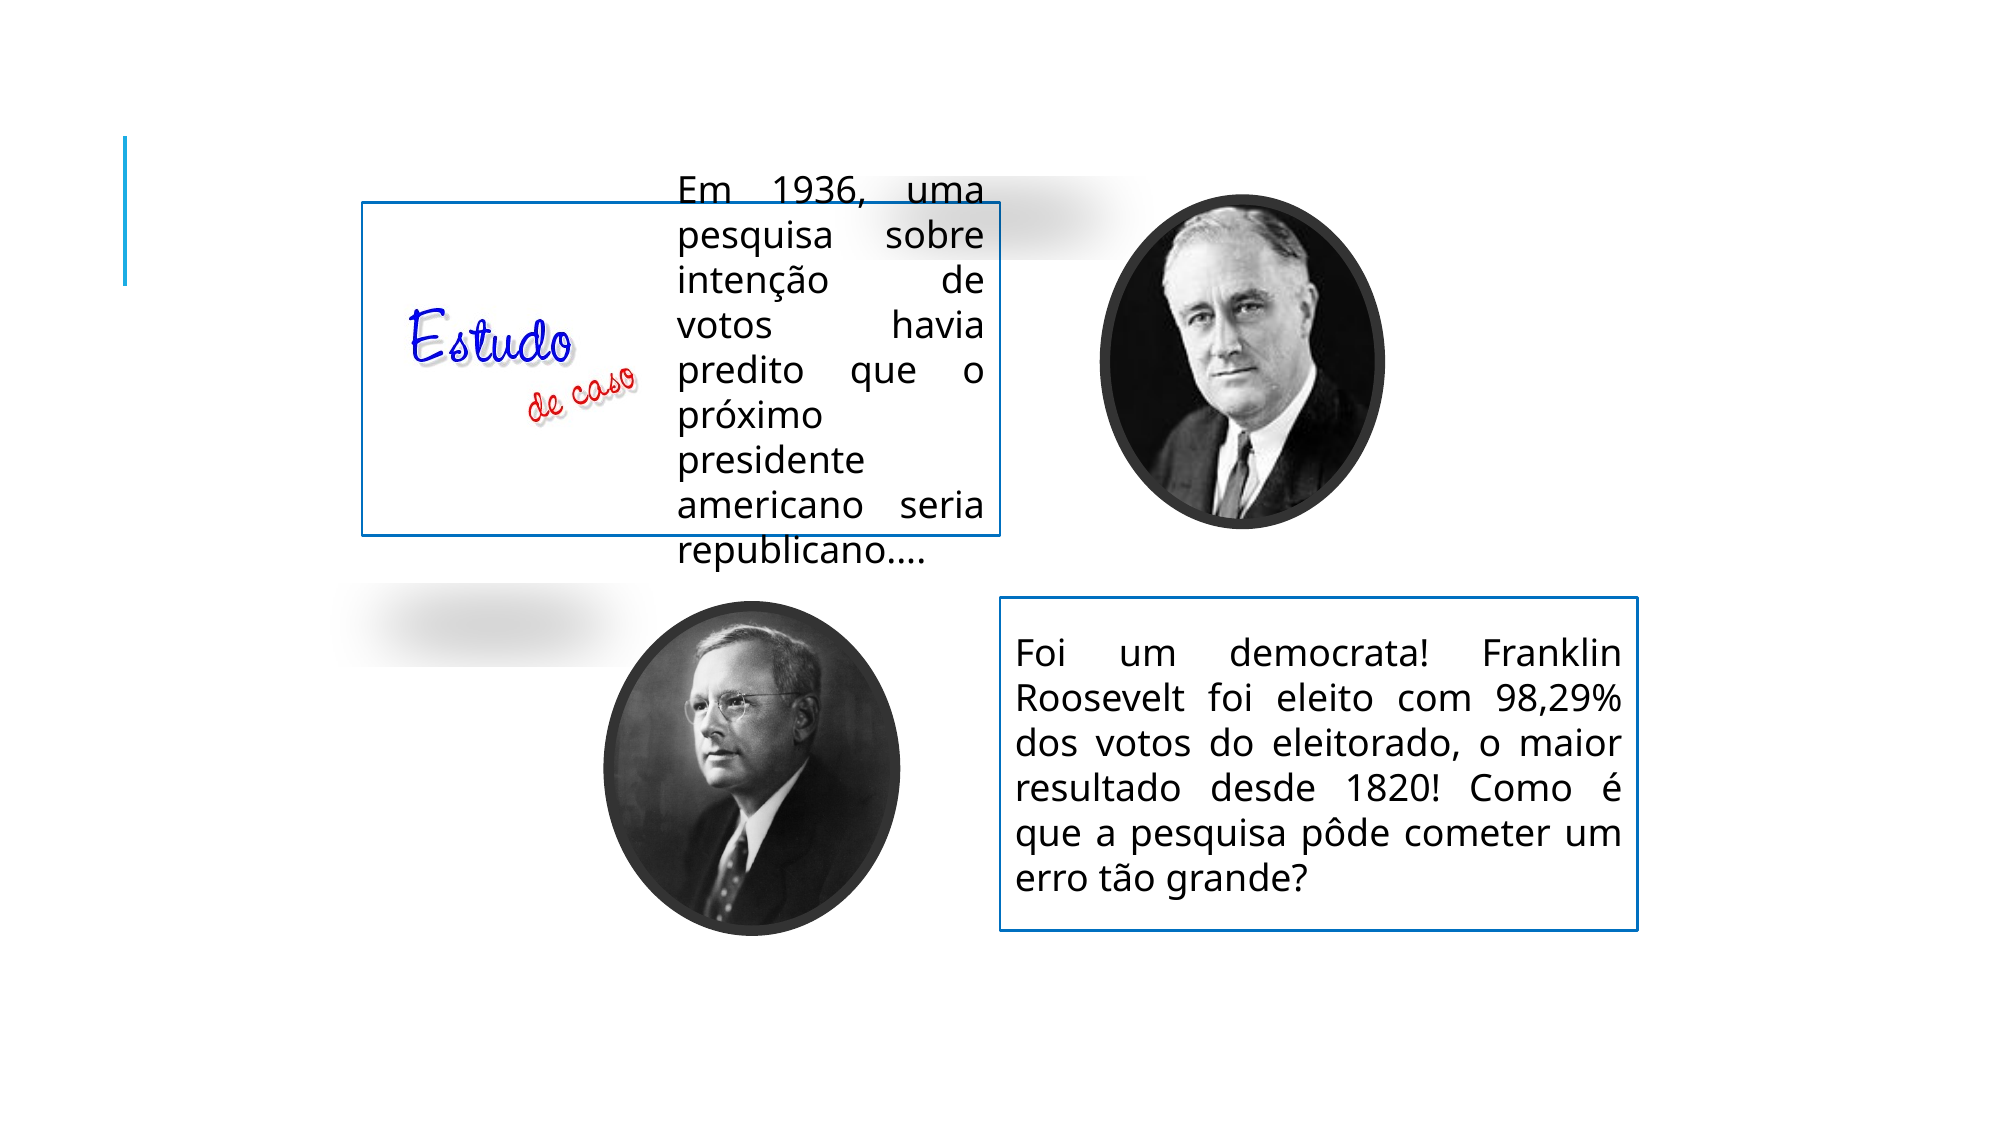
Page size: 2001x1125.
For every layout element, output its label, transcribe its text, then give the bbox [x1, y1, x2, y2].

text_box Foi um democrata! Franklin Roosevelt foi eleito com 98,29% dos votos do eleitorado, o maior resultado desde 1820! Como é que a pesquisa pôde cometer um erro tão grande? [999, 596, 1639, 932]
picture [1104, 199, 1381, 525]
picture [373, 272, 661, 465]
text_box Em 1936, uma pesquisa sobre intenção de votos havia predito que o próximo presidente americano seria republicano.... [361, 201, 1001, 537]
picture [608, 605, 896, 931]
